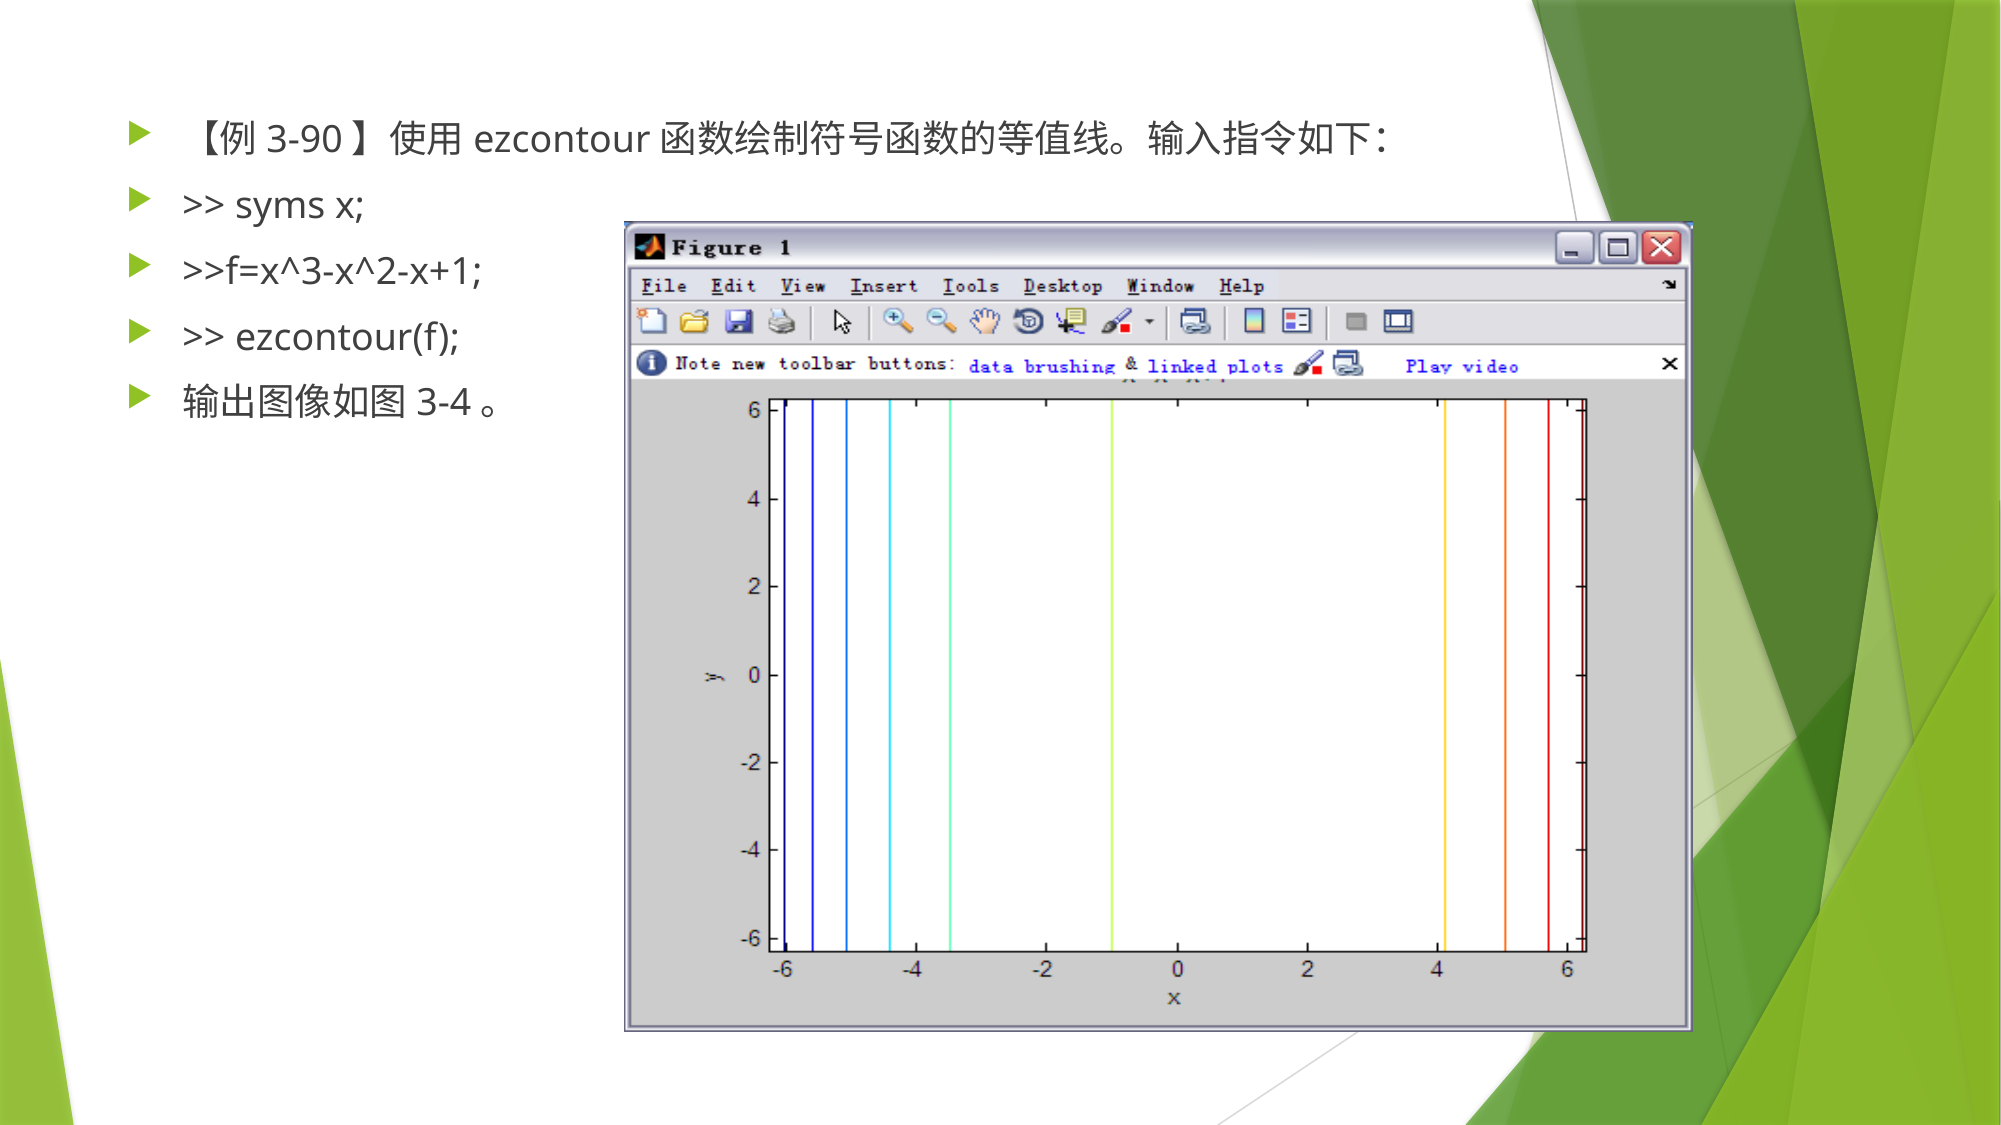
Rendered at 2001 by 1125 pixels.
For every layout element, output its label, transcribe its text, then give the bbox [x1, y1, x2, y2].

picture [624, 221, 1693, 1033]
list 【例3-90】使用ezcontour函数绘制符号函数的等值线。输入指令如下： >> syms x; >>f=x^3-x^2-x+1; >> ezcontour(f); 输出图像如图3-4。 [110, 107, 1522, 992]
